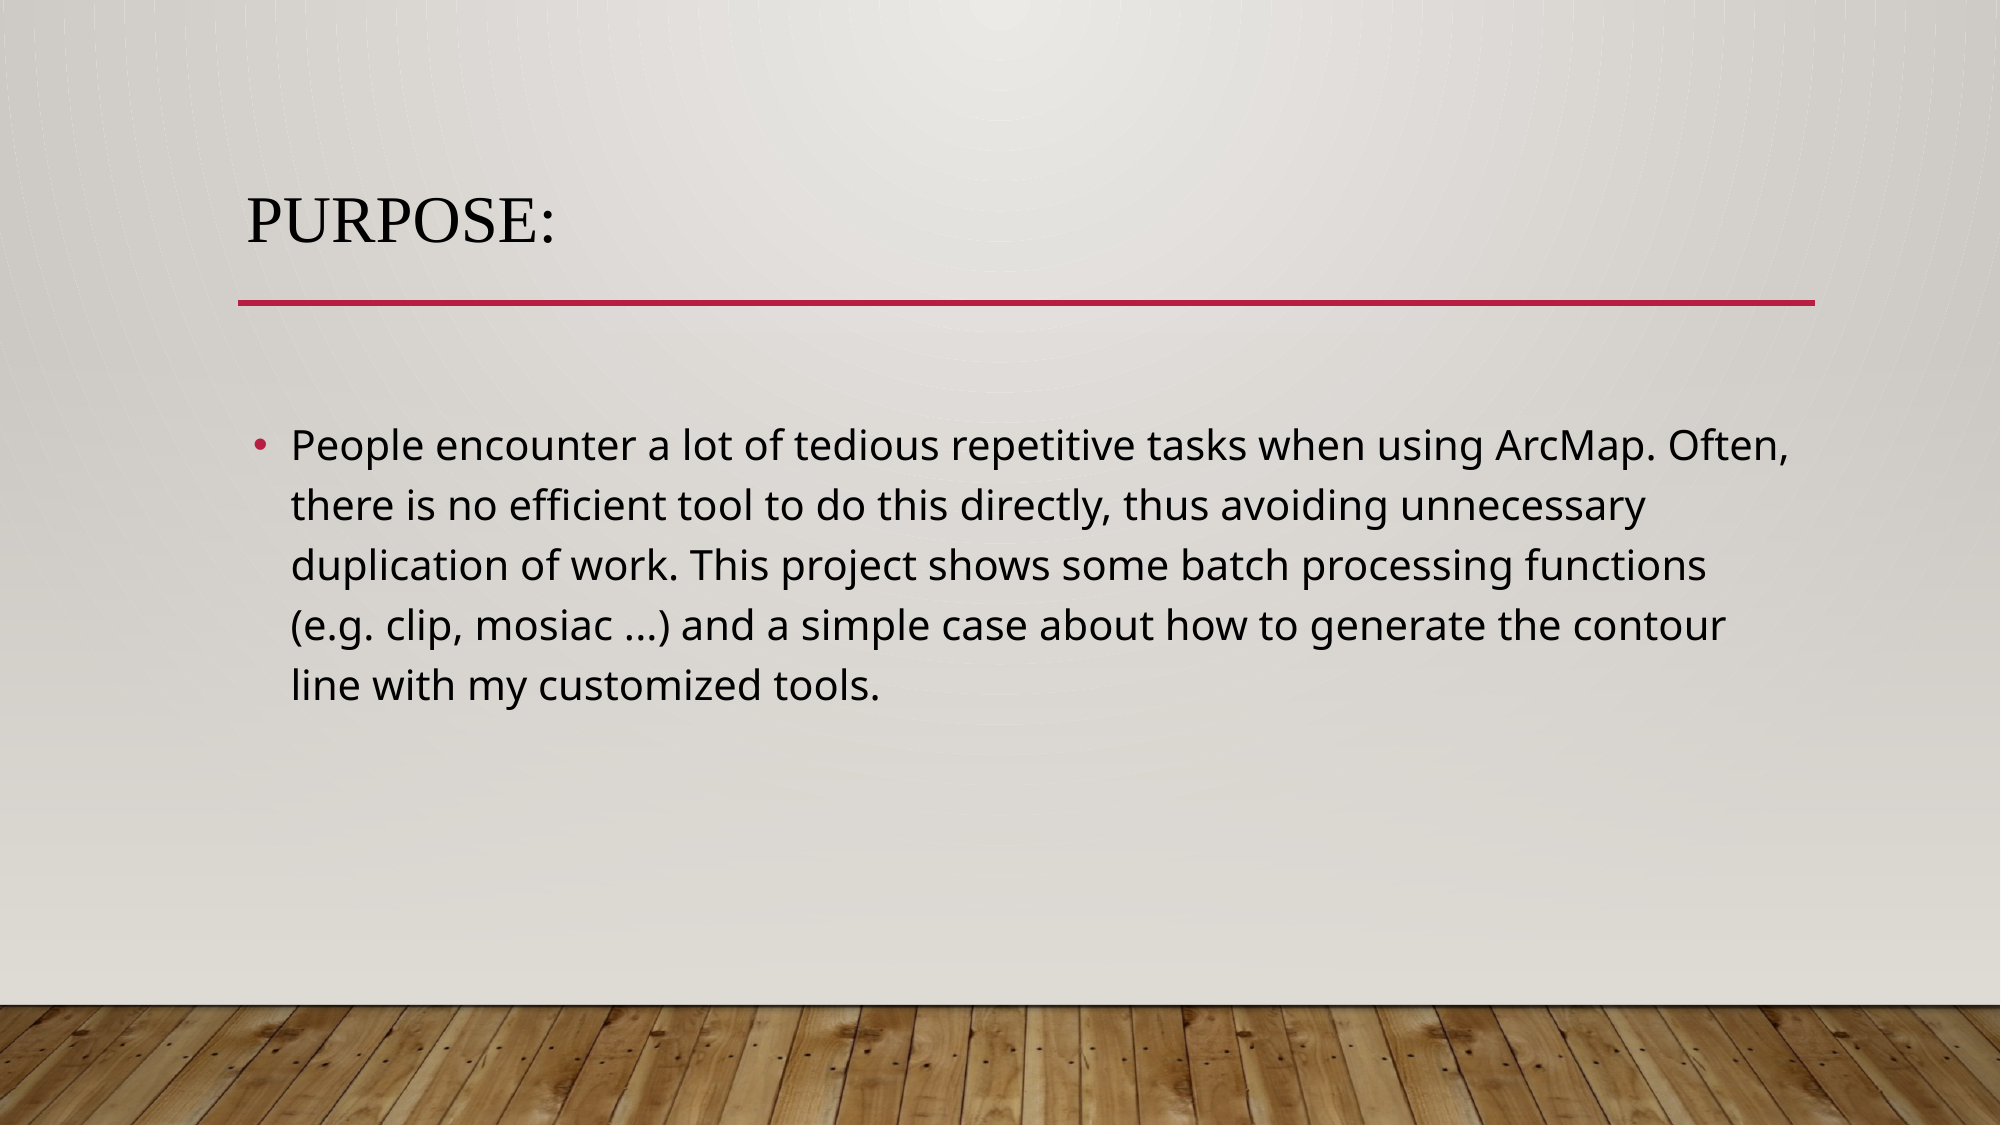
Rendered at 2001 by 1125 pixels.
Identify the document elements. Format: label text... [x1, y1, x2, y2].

list People encounter a lot of tedious repetitive tasks when using ArcMap. Often, there is no efficient tool to do this directly, thus avoiding unnecessary duplication of work. This project shows some batch processing functions (e.g. clip, mosiac ...) and a simple case about how to generate the contour line with my customized tools. [238, 330, 1814, 897]
title Purpose: [231, 176, 1807, 302]
picture [0, 1005, 2000, 1125]
